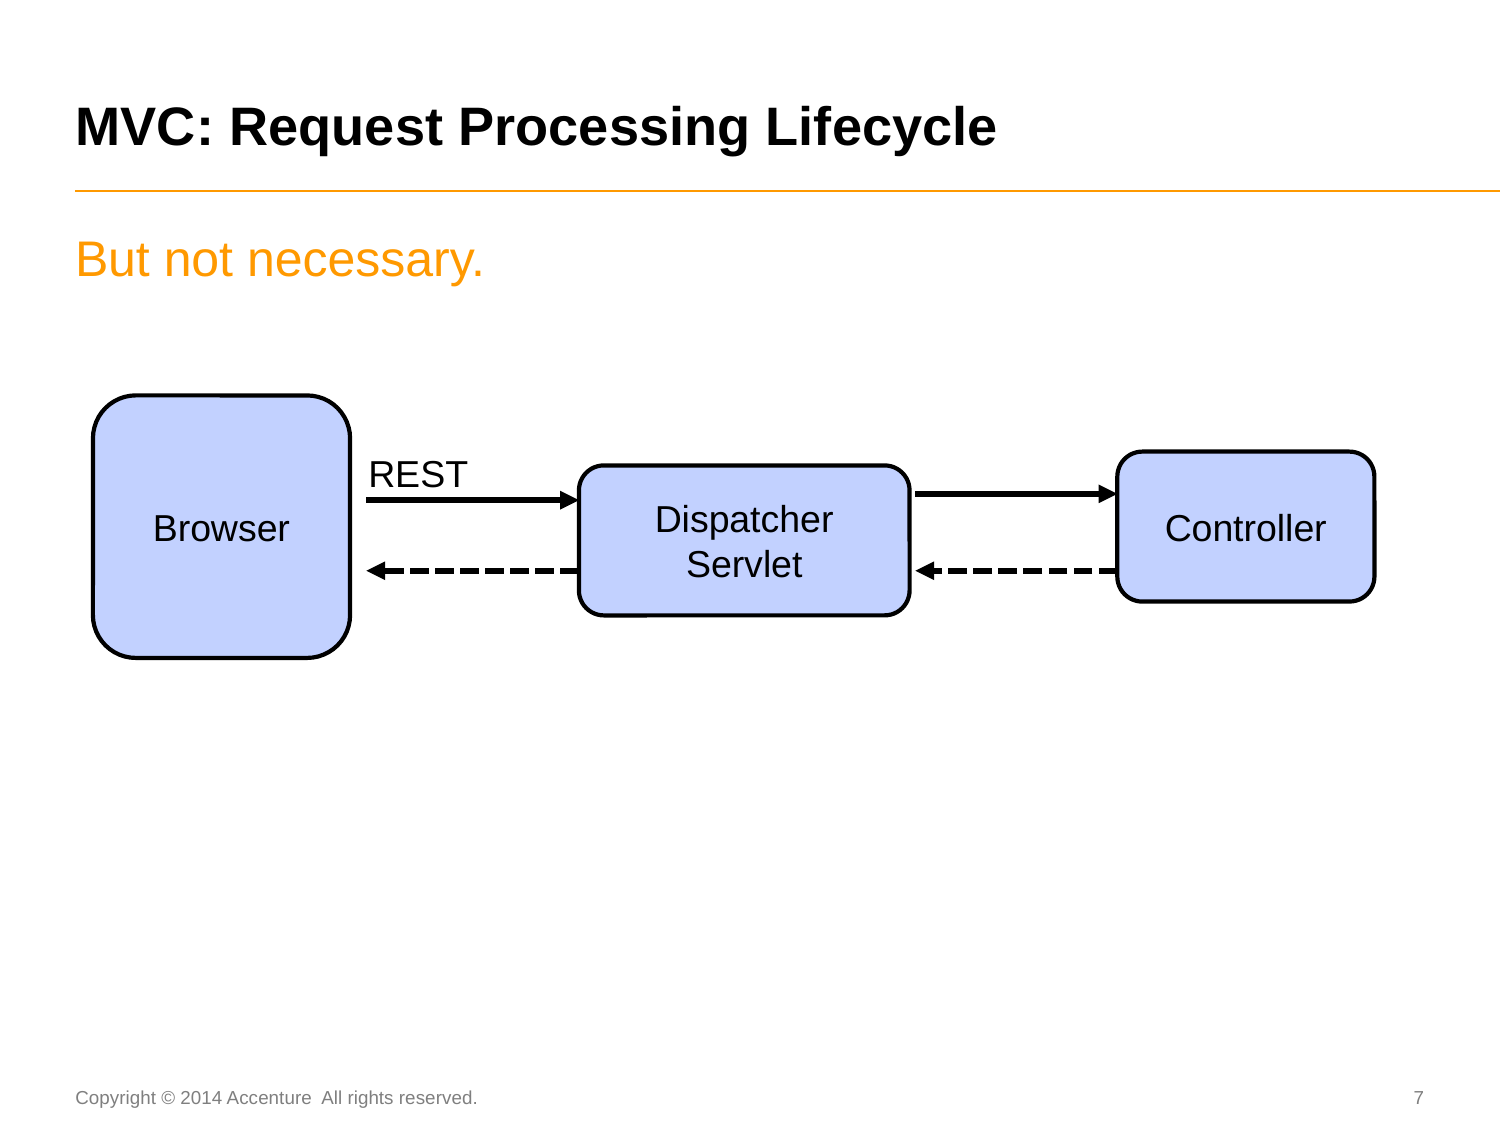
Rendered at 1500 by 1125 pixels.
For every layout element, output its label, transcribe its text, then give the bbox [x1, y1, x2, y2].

text_box Dispatcher Servlet [576, 463, 912, 618]
title MVC: Request Processing Lifecycle [75, 27, 1422, 157]
list But not necessary. [75, 226, 1425, 1018]
text_box Controller [1115, 449, 1377, 604]
text_box REST [353, 442, 484, 502]
text_box Browser [90, 393, 353, 661]
